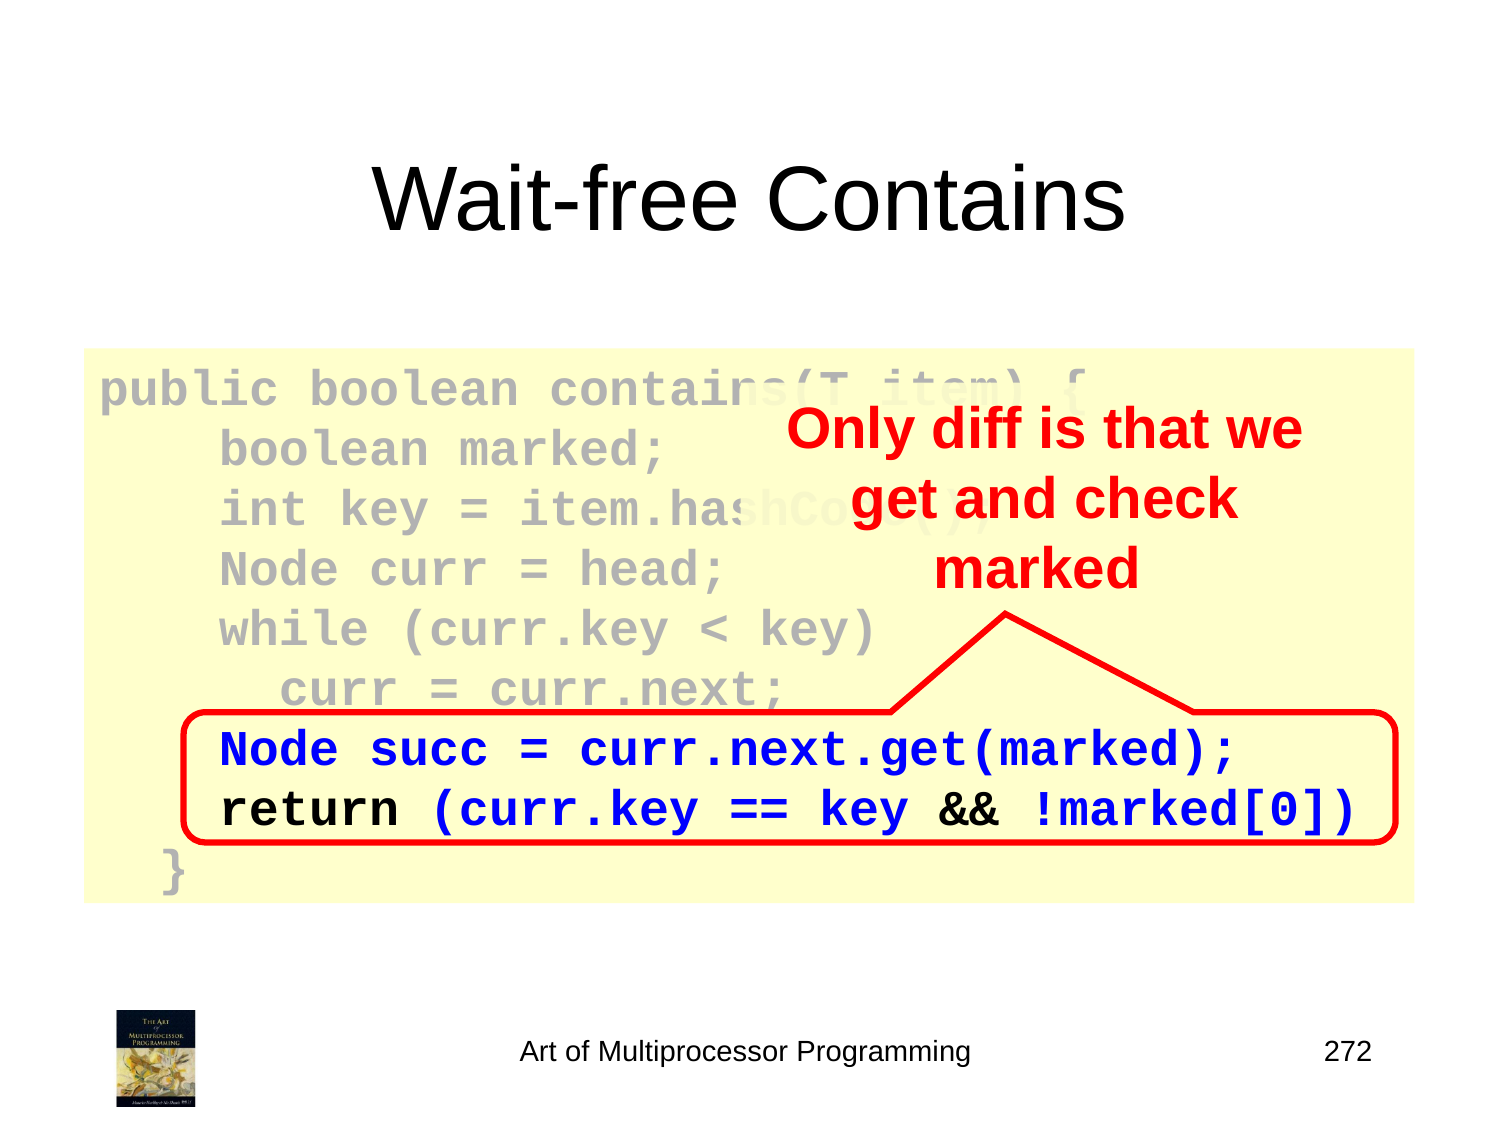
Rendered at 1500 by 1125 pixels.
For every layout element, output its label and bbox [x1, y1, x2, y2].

text_box [84, 348, 1415, 904]
picture [107, 1010, 204, 1107]
title [112, 99, 1388, 288]
footer [464, 1024, 1028, 1101]
slide_number [1074, 1024, 1388, 1101]
